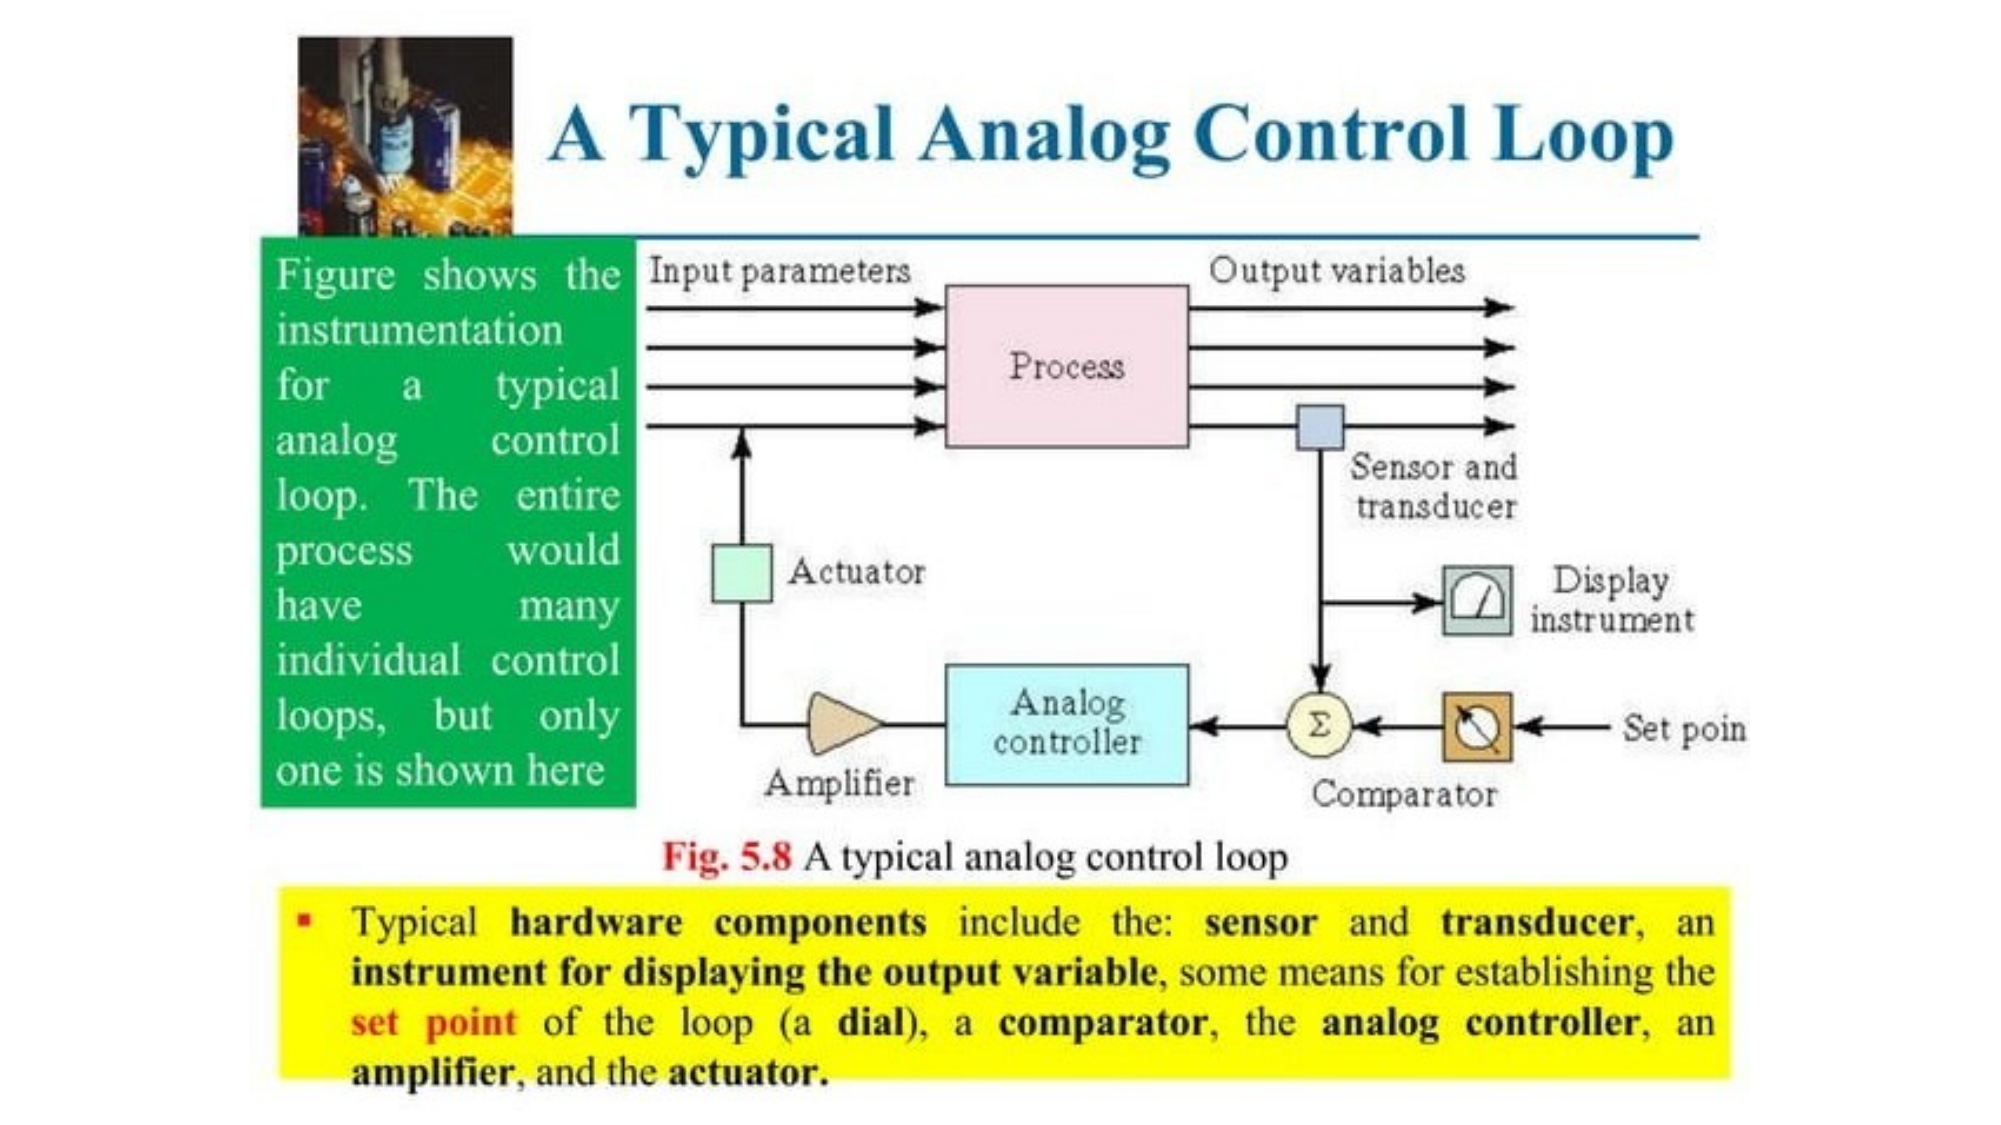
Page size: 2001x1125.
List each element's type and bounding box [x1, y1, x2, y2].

picture [249, 9, 1751, 1112]
